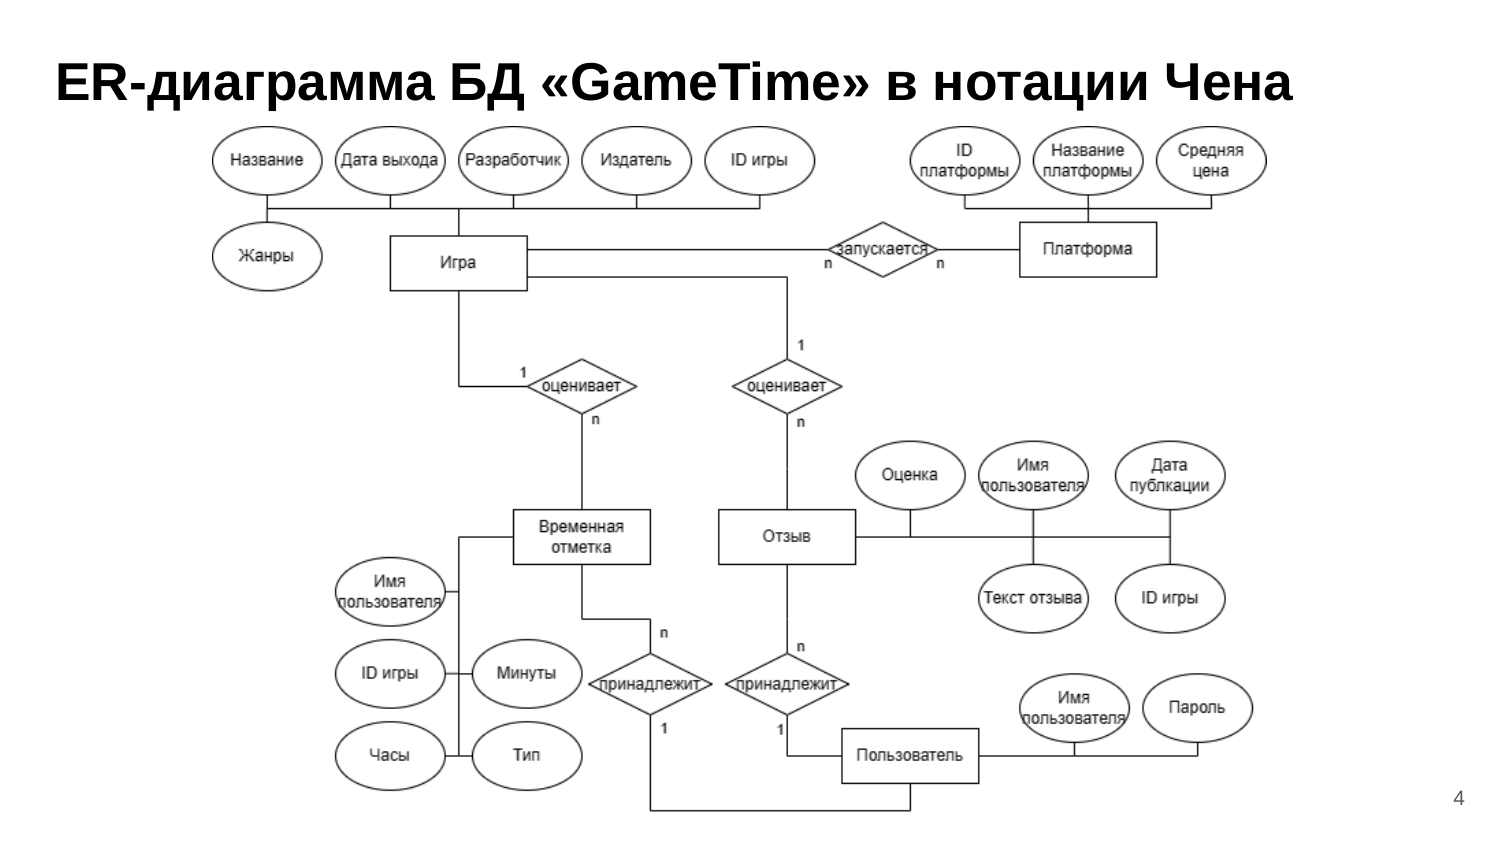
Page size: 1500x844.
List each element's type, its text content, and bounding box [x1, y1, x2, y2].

picture [212, 125, 1267, 813]
title ER-диаграмма БД «GameTime» в нотации Чена [40, 32, 1439, 127]
slide_number 4 [1389, 764, 1480, 830]
